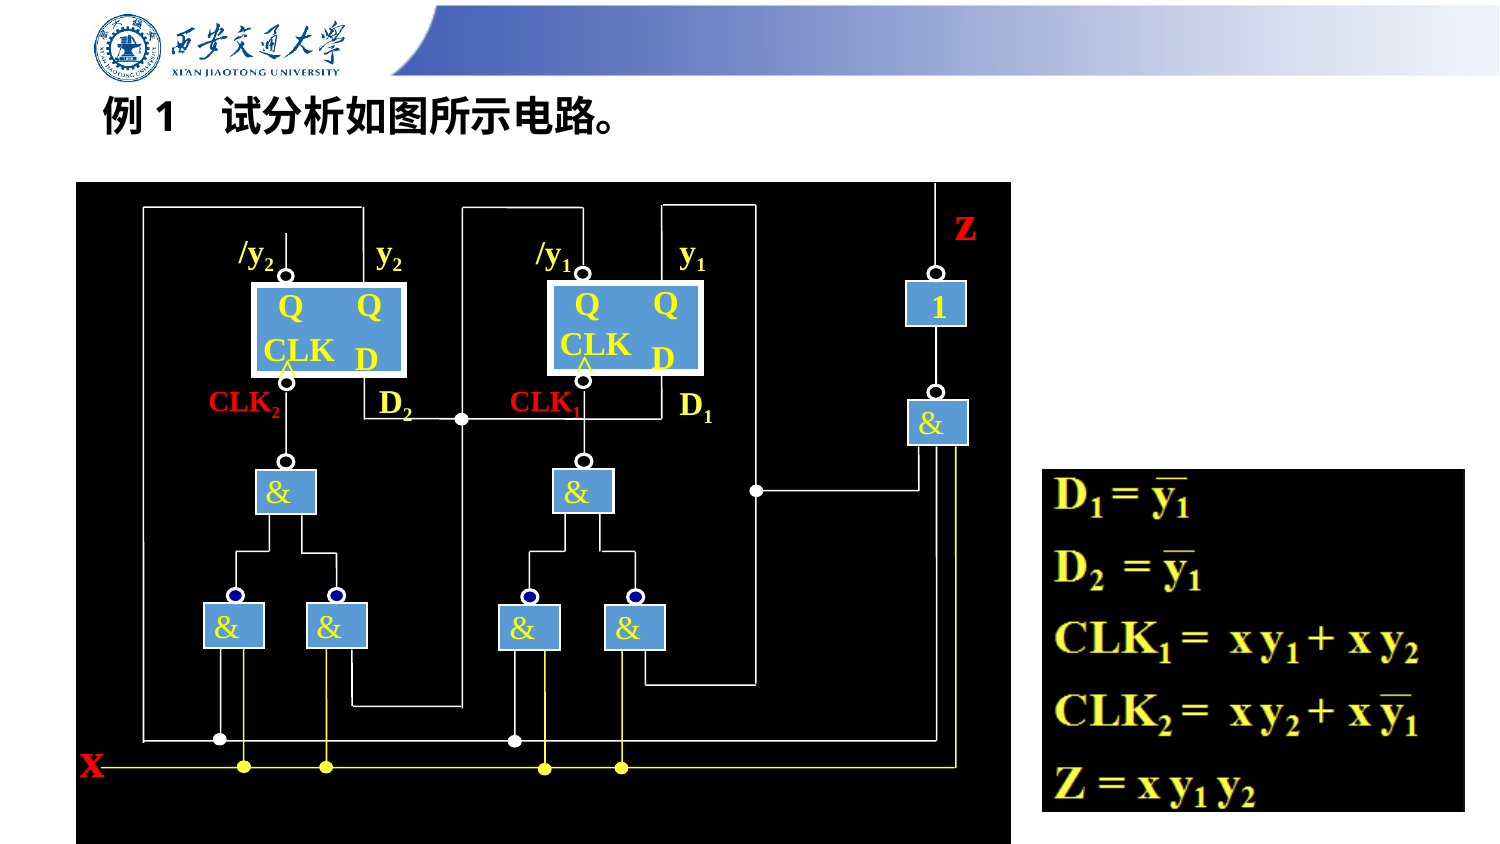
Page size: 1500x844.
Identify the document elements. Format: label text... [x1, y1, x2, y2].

picture [0, 0, 1500, 844]
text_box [64, 183, 1011, 844]
list 例1 试分析如图所示电路。 [87, 77, 1000, 172]
